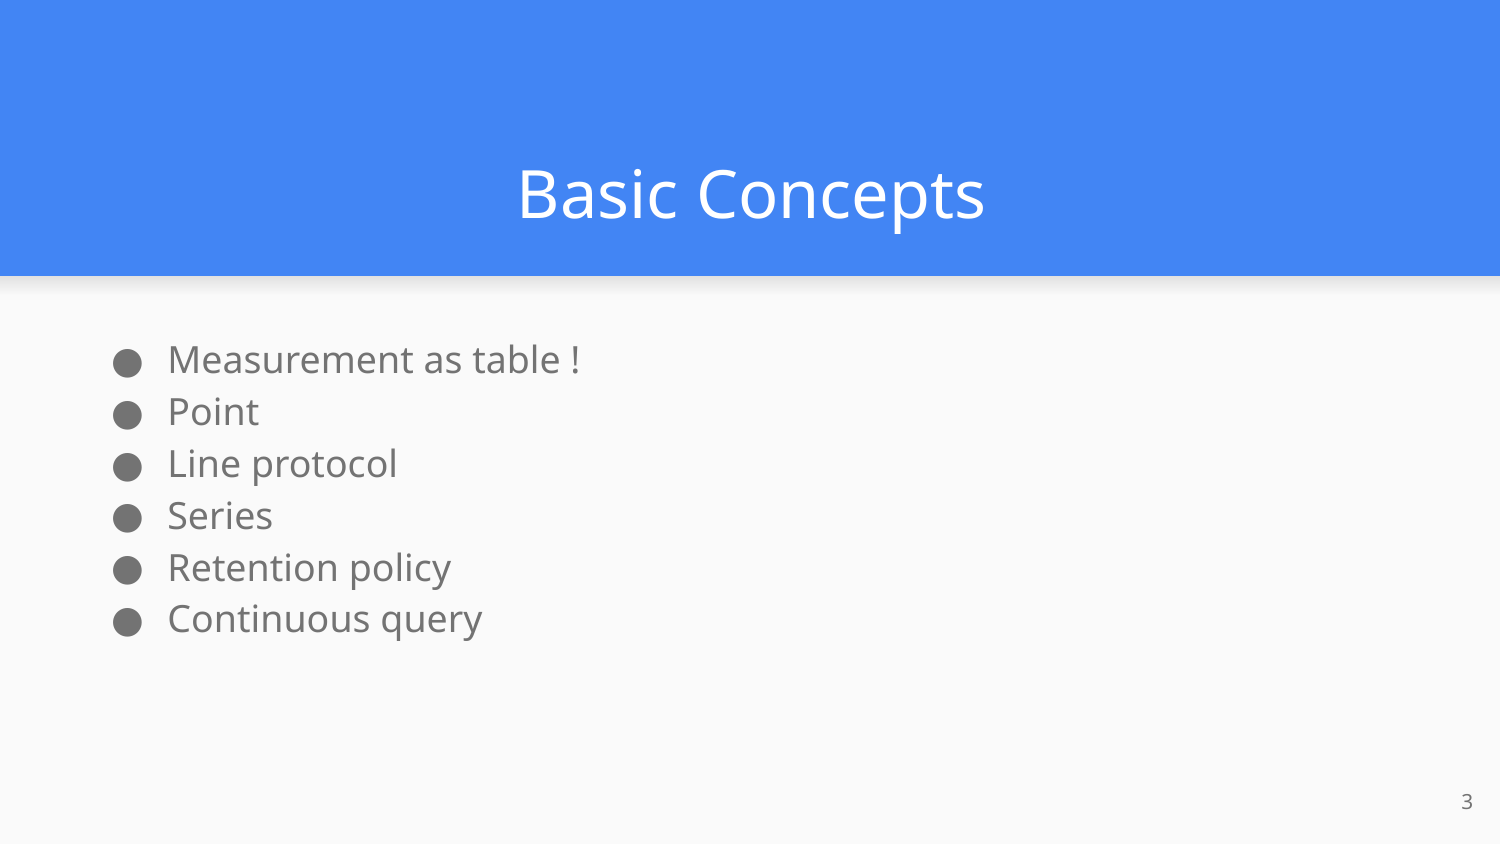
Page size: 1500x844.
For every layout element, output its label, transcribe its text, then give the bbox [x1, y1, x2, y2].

slide_number ‹#› [1398, 770, 1489, 835]
list Measurement as table ! Point Line protocol Series Retention policy Continuous query [77, 314, 1427, 760]
title Basic Concepts [77, 121, 1427, 248]
